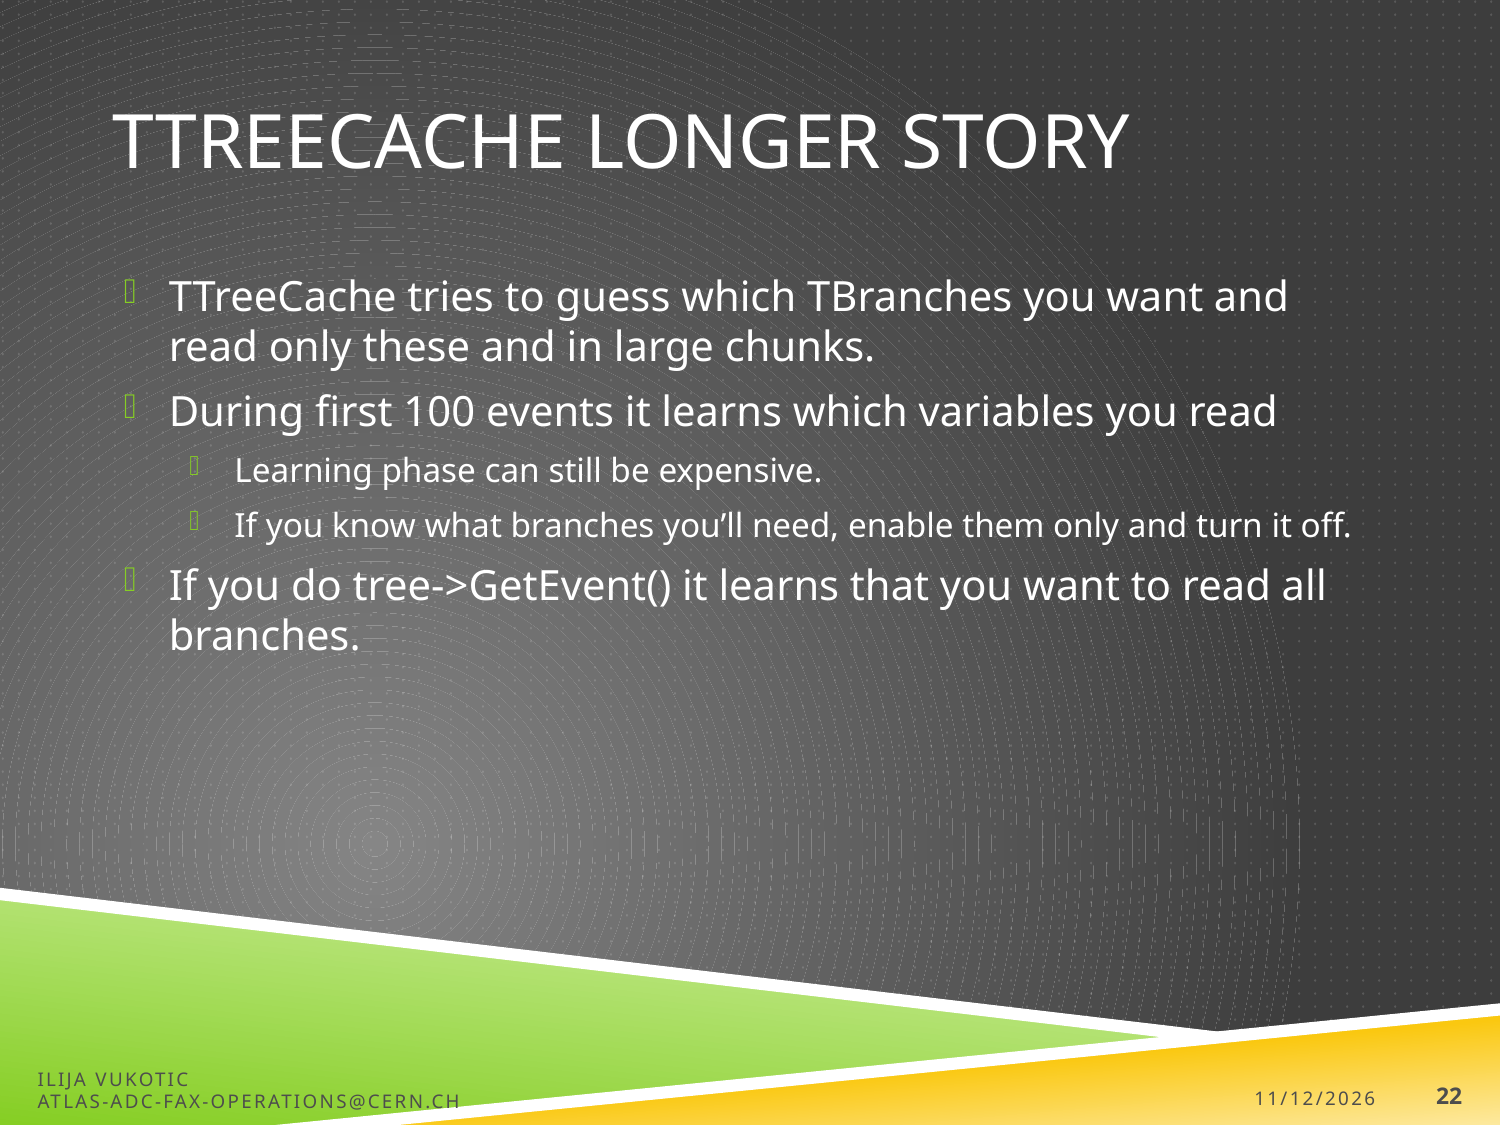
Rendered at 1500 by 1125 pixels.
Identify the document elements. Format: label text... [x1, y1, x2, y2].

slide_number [1050, 1052, 1375, 1113]
footer Ilija Vukotic atlas-adc-fax-operations@cern.ch [37, 1052, 513, 1113]
list TTreeCache tries to guess which TBranches you want and read only these and in large chunks. During first 100 events it learns which variables you read Learning phase can still be expensive. If you know what branches you’ll need, enable them only and turn it off. If you do tree->GetEvent() it learns that you want to read all branches. [112, 262, 1388, 875]
title Ttreecache longer story [112, 45, 1388, 233]
slide_number 22 [1387, 1052, 1463, 1113]
